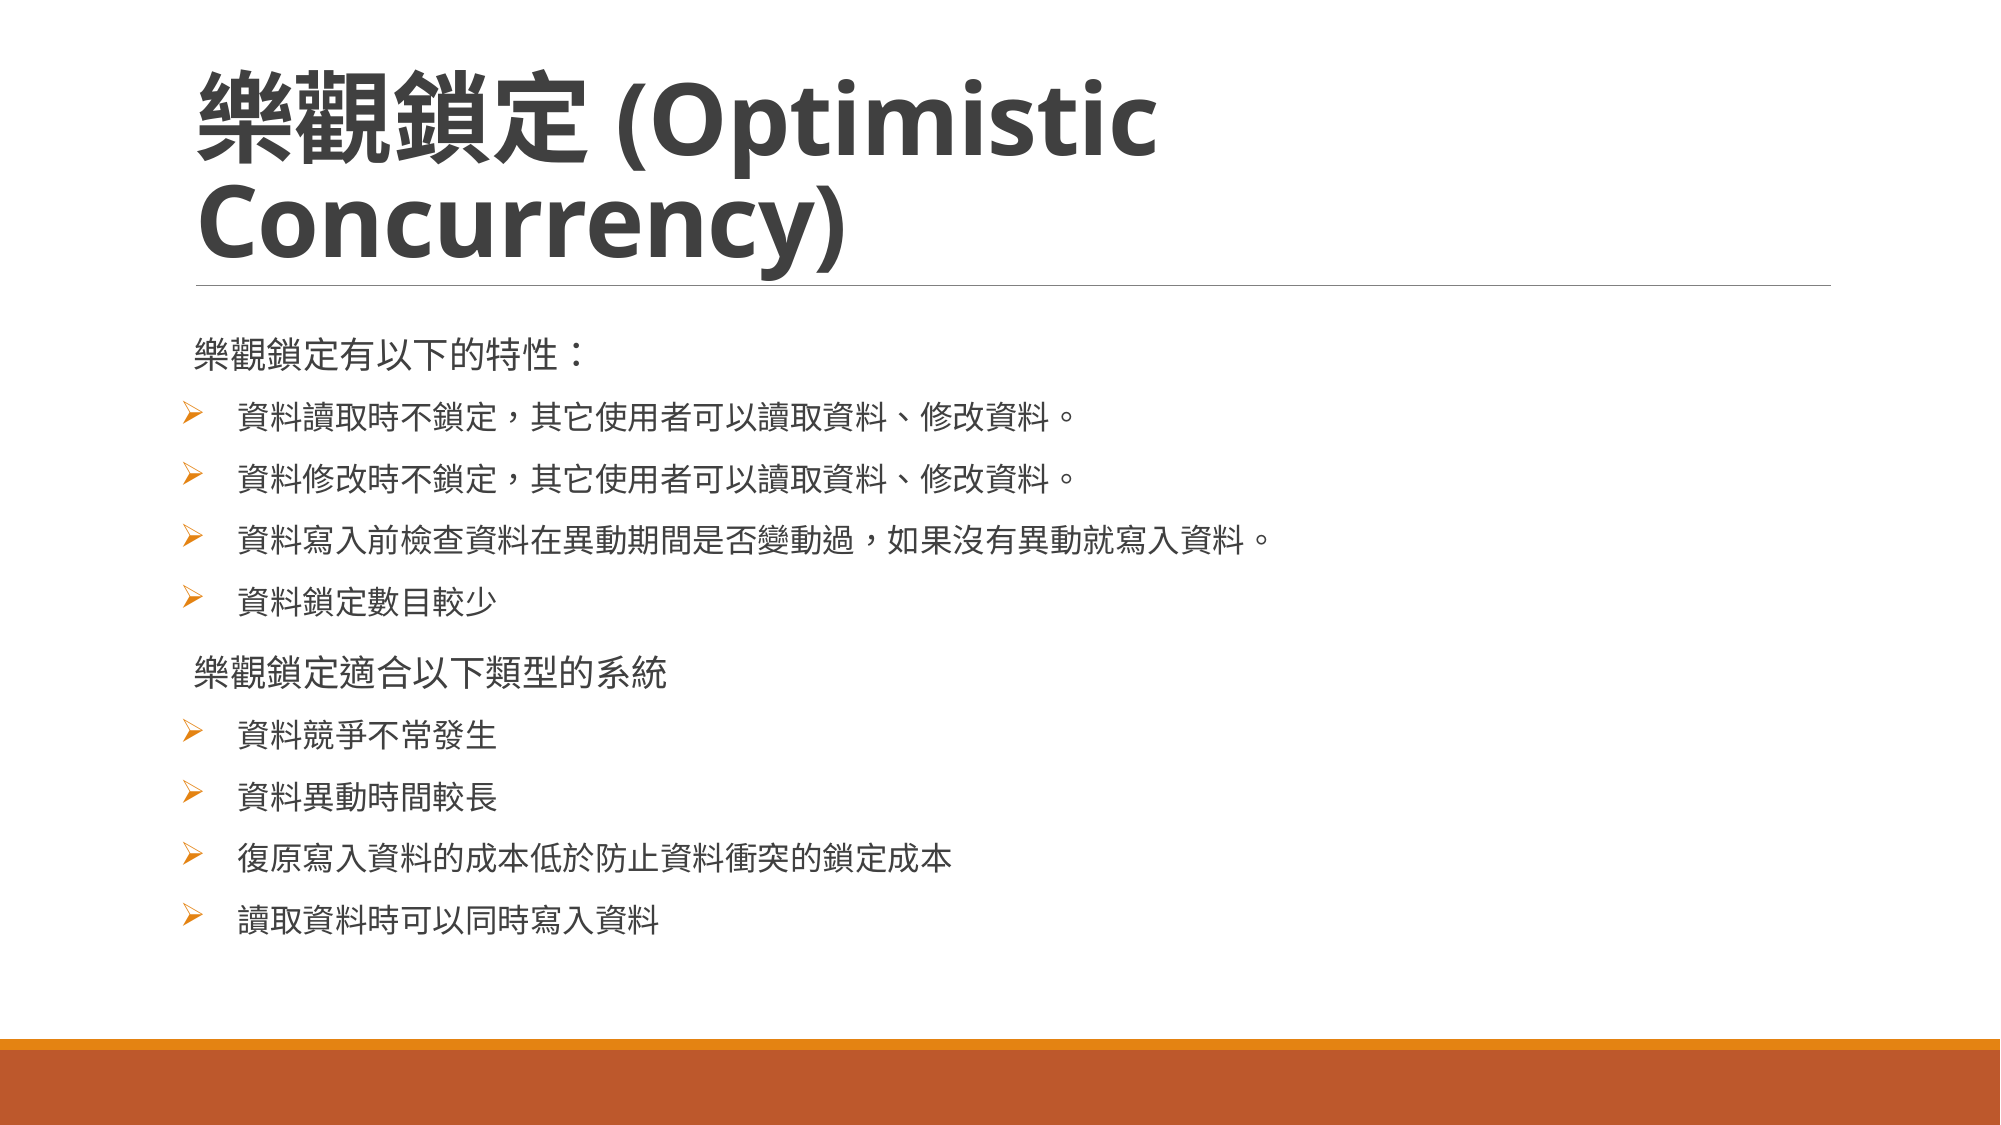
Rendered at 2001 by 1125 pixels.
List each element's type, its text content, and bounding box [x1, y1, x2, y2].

title 樂觀鎖定(Optimistic Concurrency) [180, 47, 1830, 285]
list 樂觀鎖定有以下的特性： 資料讀取時不鎖定，其它使用者可以讀取資料、修改資料。 資料修改時不鎖定，其它使用者可以讀取資料、修改資料。 資料寫入前檢查資料在異動期間是否變動過，如果沒有異動就寫入資料。 資料鎖定數目較少 樂觀鎖定適合以下類型的系統 資料競爭不常發生 資料異動時間較長 復原寫入資料的成本低於防止資料衝突的鎖定成本 讀取資料時可以同時寫入資料 [180, 302, 1830, 963]
